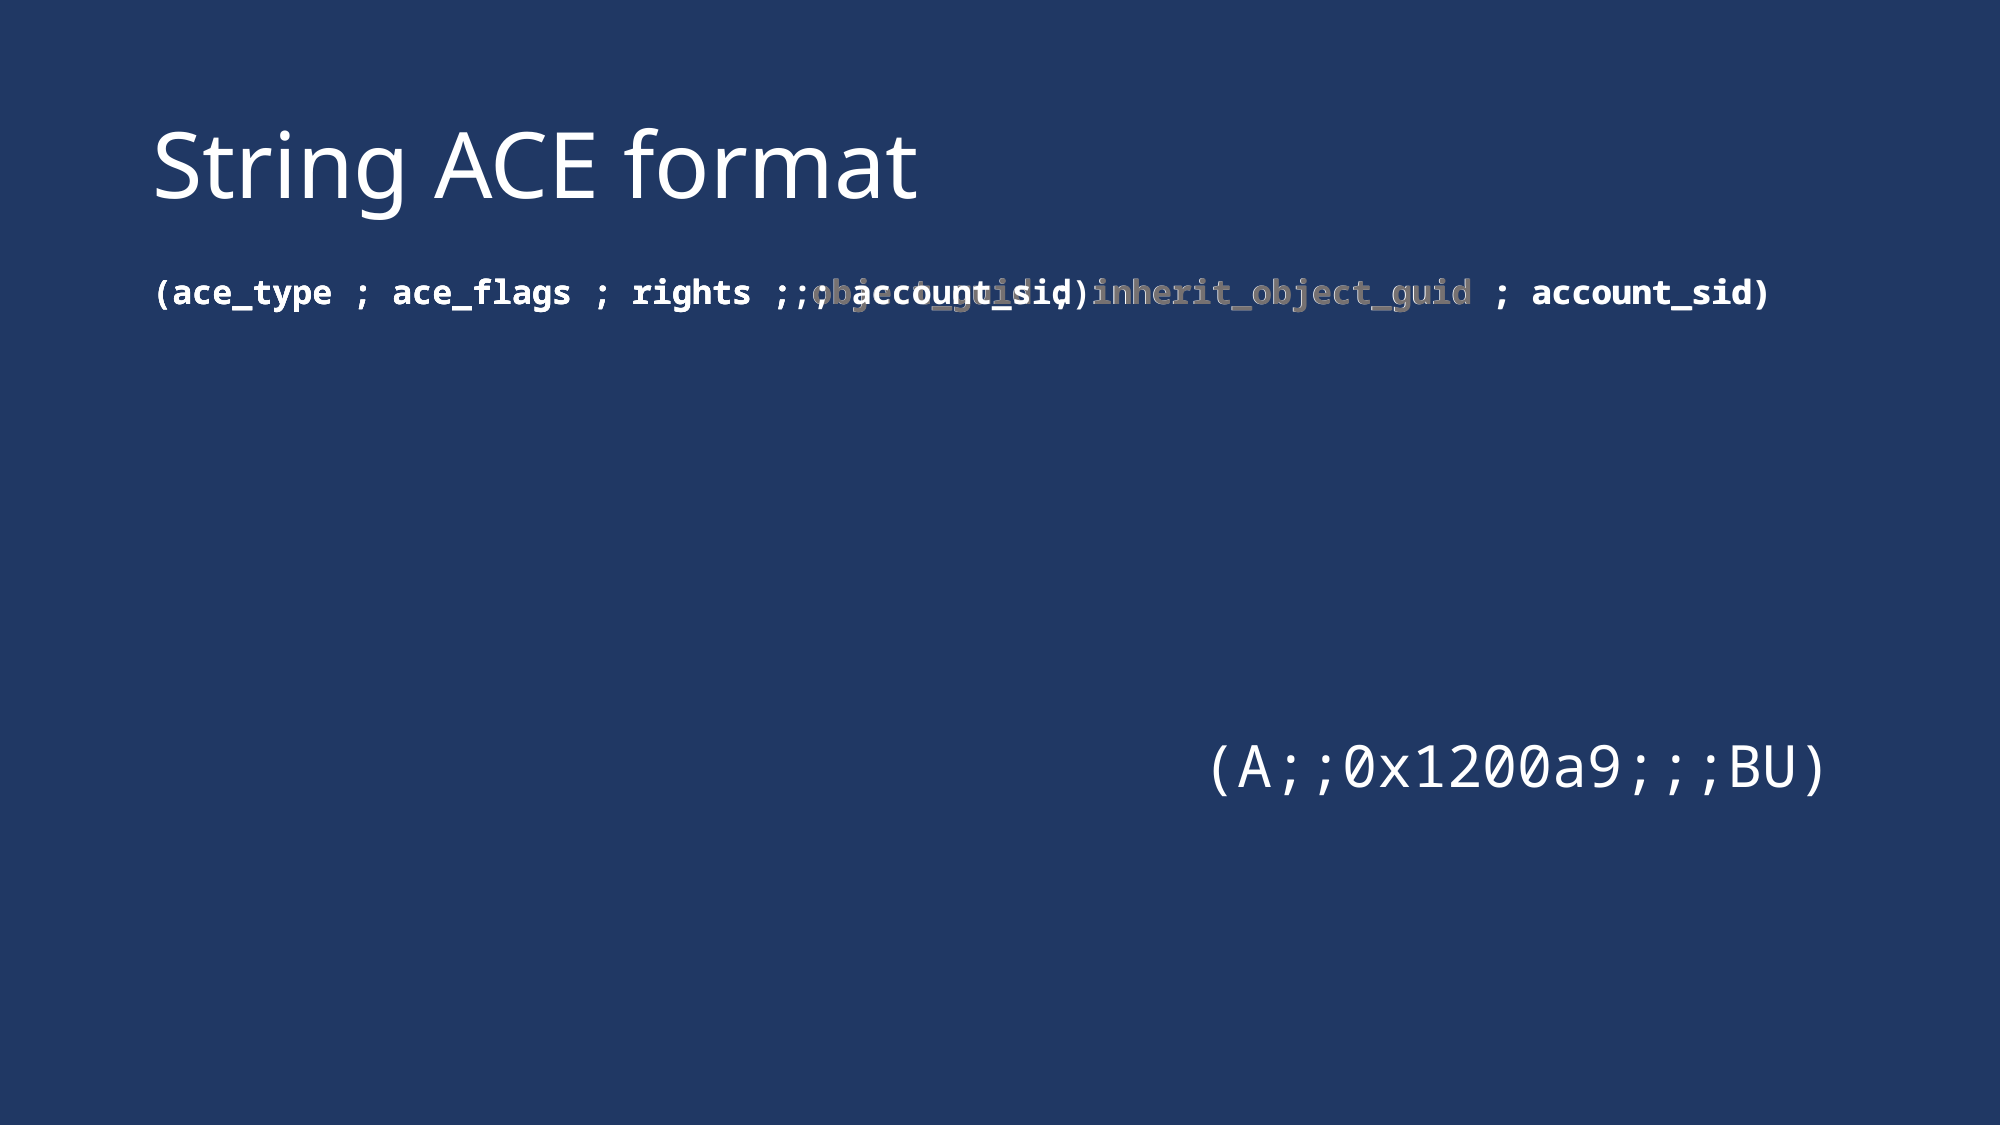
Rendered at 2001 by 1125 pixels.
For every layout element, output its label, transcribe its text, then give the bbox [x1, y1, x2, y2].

text_box (ace_type ; ace_flags ; rights ;;; account_sid) [137, 268, 1118, 322]
title String ACE format [137, 59, 1863, 268]
text_box (ace_type ; ace_flags ; rights ; object_guid ; inherit_object_guid ; account_sid) [137, 268, 1863, 982]
